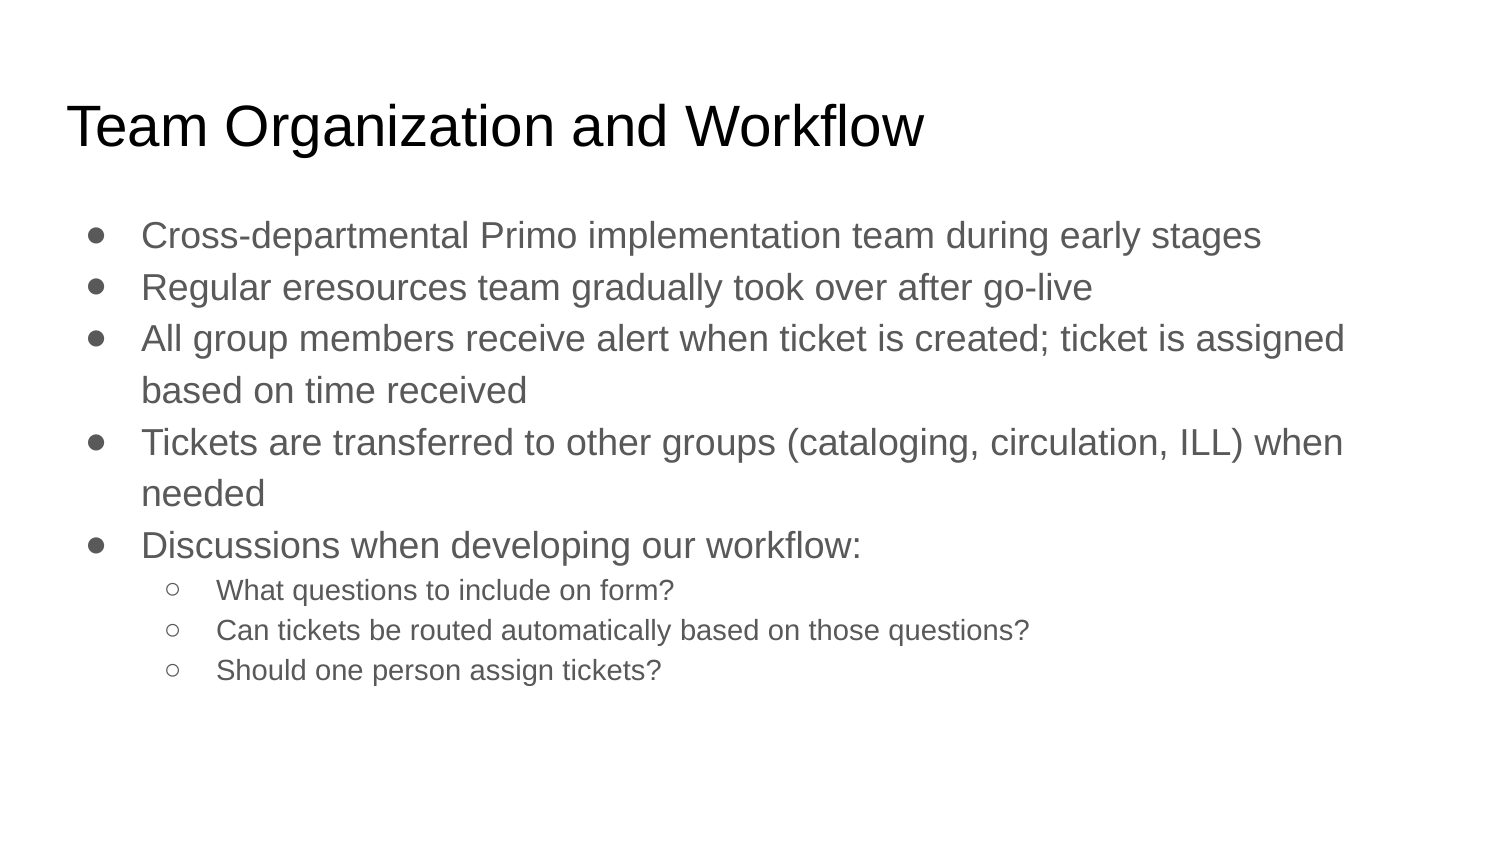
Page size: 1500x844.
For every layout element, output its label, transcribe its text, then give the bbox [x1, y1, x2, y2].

title Team Organization and Workflow [51, 72, 1449, 167]
list Cross-departmental Primo implementation team during early stages Regular eresources team gradually took over after go-live All group members receive alert when ticket is created; ticket is assigned based on time received Tickets are transferred to other groups (cataloging, circulation, ILL) when needed Discussions when developing our workflow: What questions to include on form? Can tickets be routed automatically based on those questions? Should one person assign tickets? [51, 189, 1449, 750]
